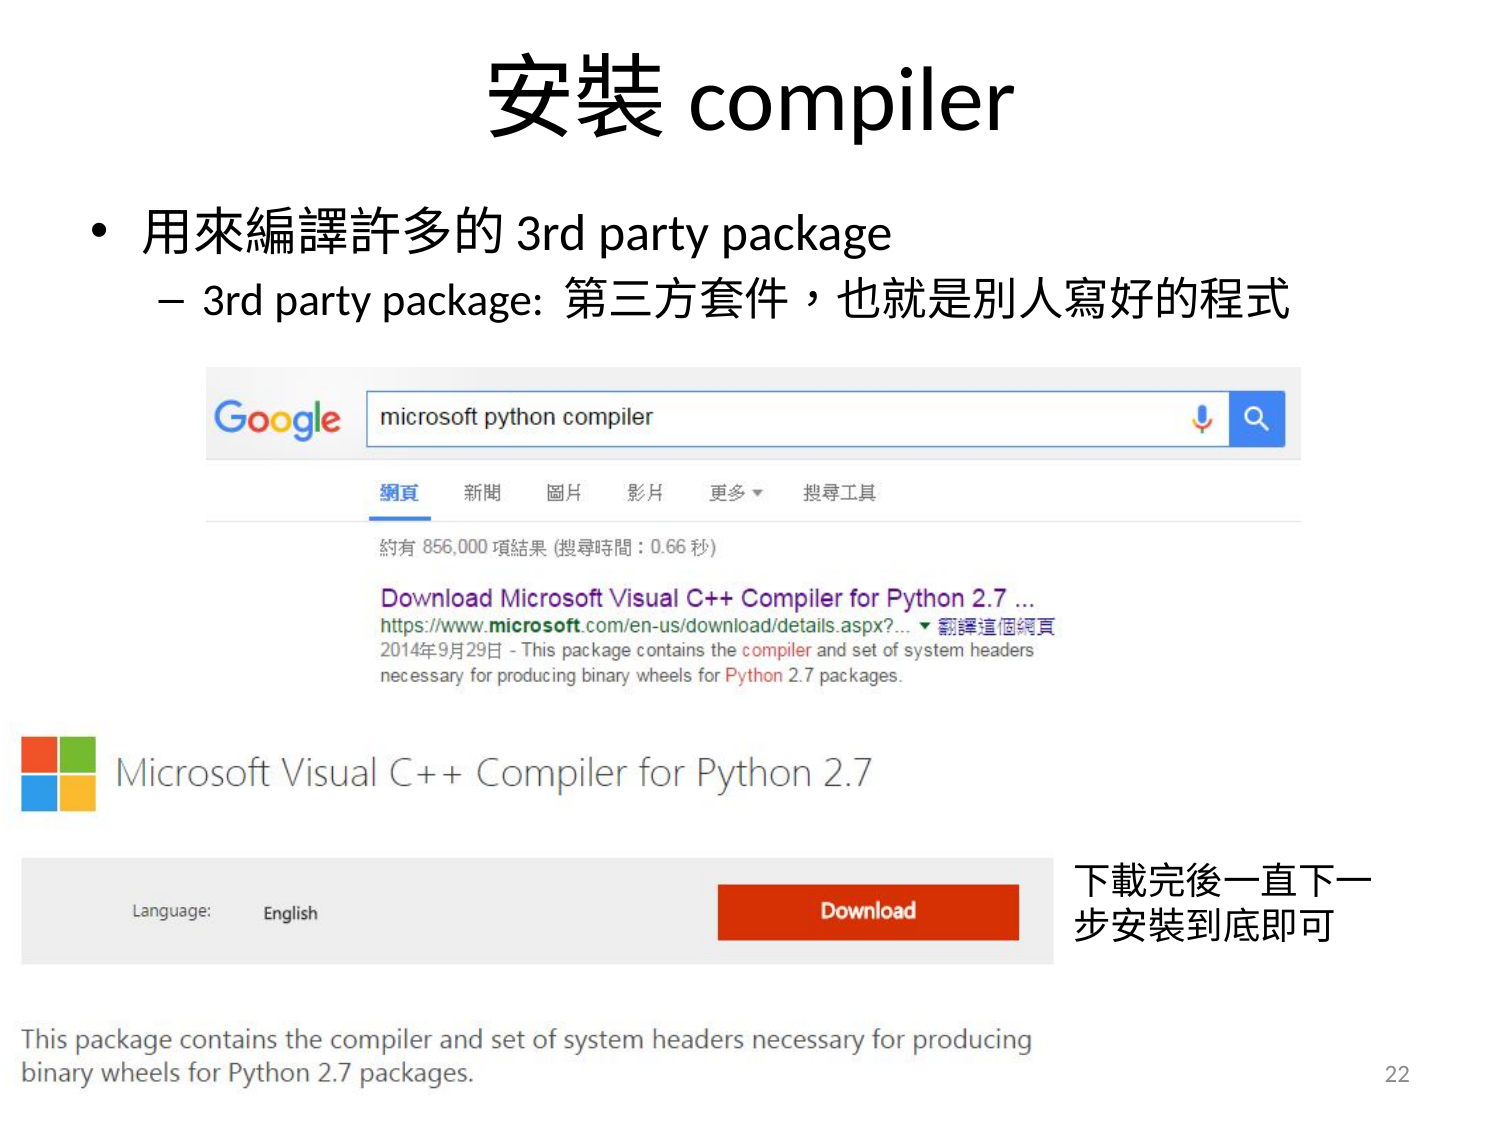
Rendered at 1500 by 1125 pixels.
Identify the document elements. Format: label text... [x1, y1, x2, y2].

slide_number 22 [1079, 1042, 1425, 1103]
title 安裝compiler [75, 0, 1425, 188]
list 用來編譯許多的3rd party package 3rd party package: 第三方套件，也就是別人寫好的程式 [75, 191, 1425, 334]
picture [3, 367, 1301, 1103]
text_box 下載完後一直下一步安裝到底即可 [1079, 850, 1425, 955]
